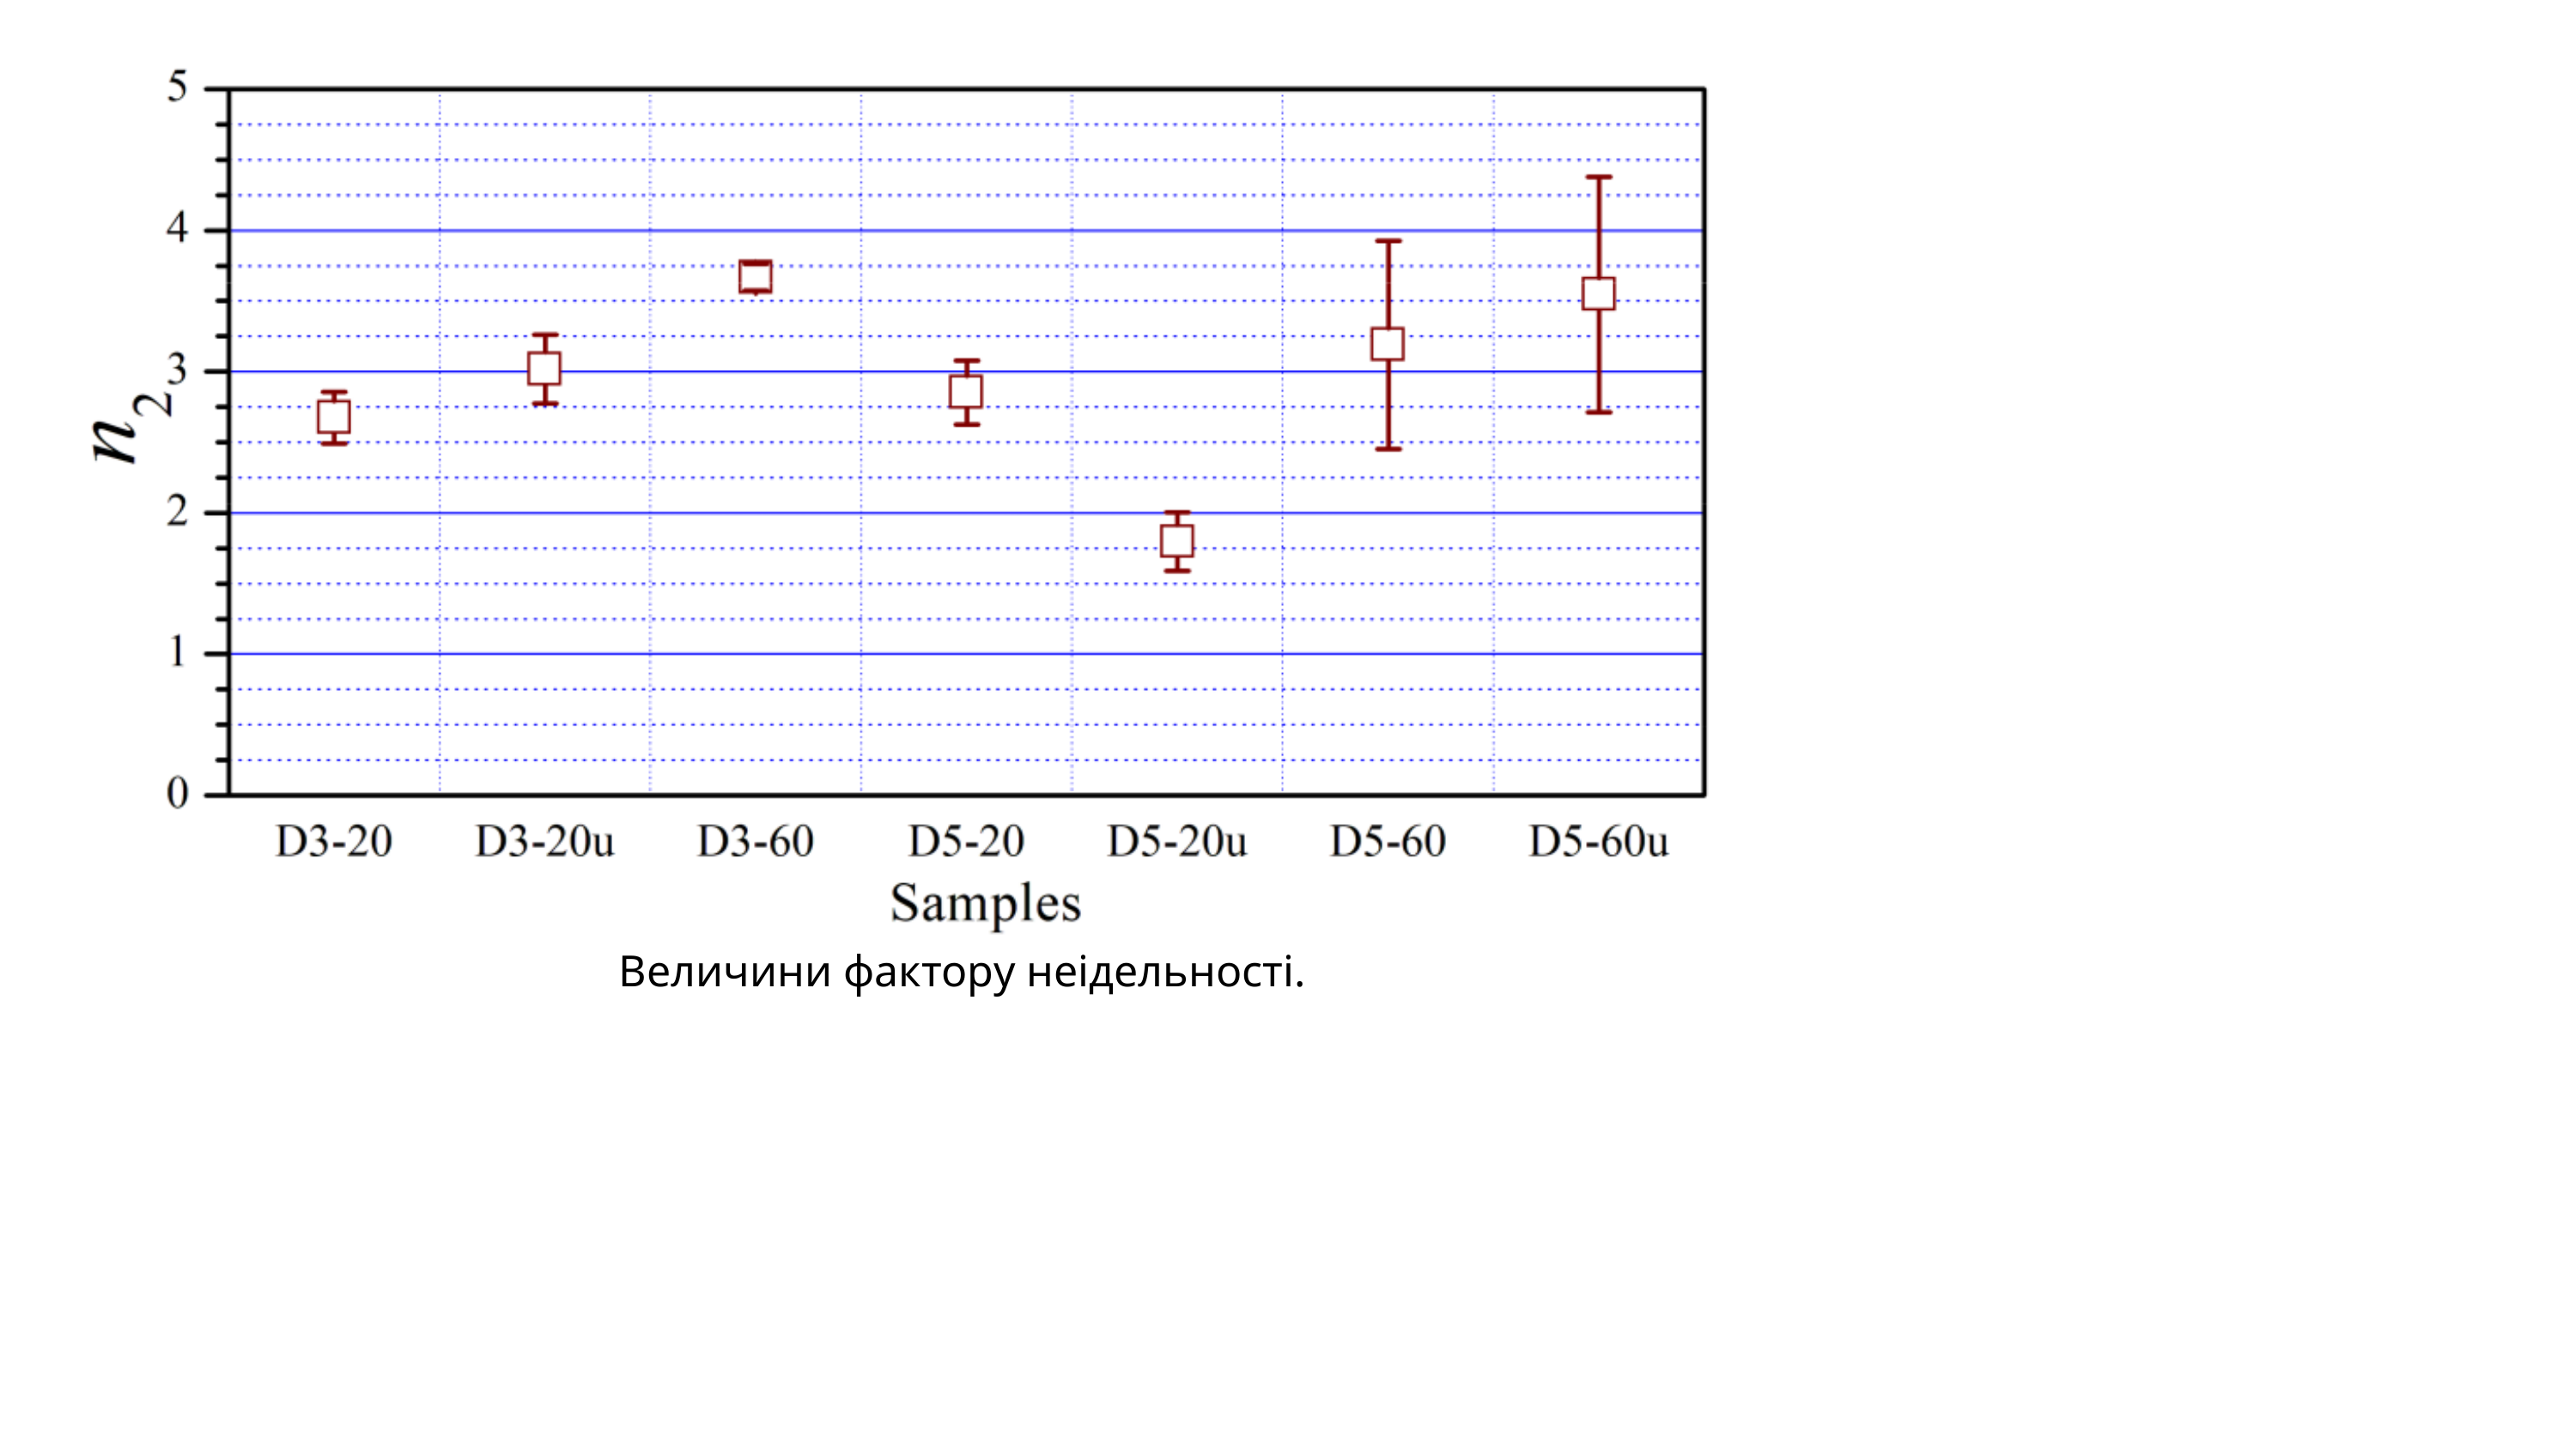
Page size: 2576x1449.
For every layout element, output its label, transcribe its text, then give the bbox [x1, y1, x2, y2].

text_box [83, 65, 1712, 942]
text_box Величини фактору неідельності. [433, 935, 1492, 996]
